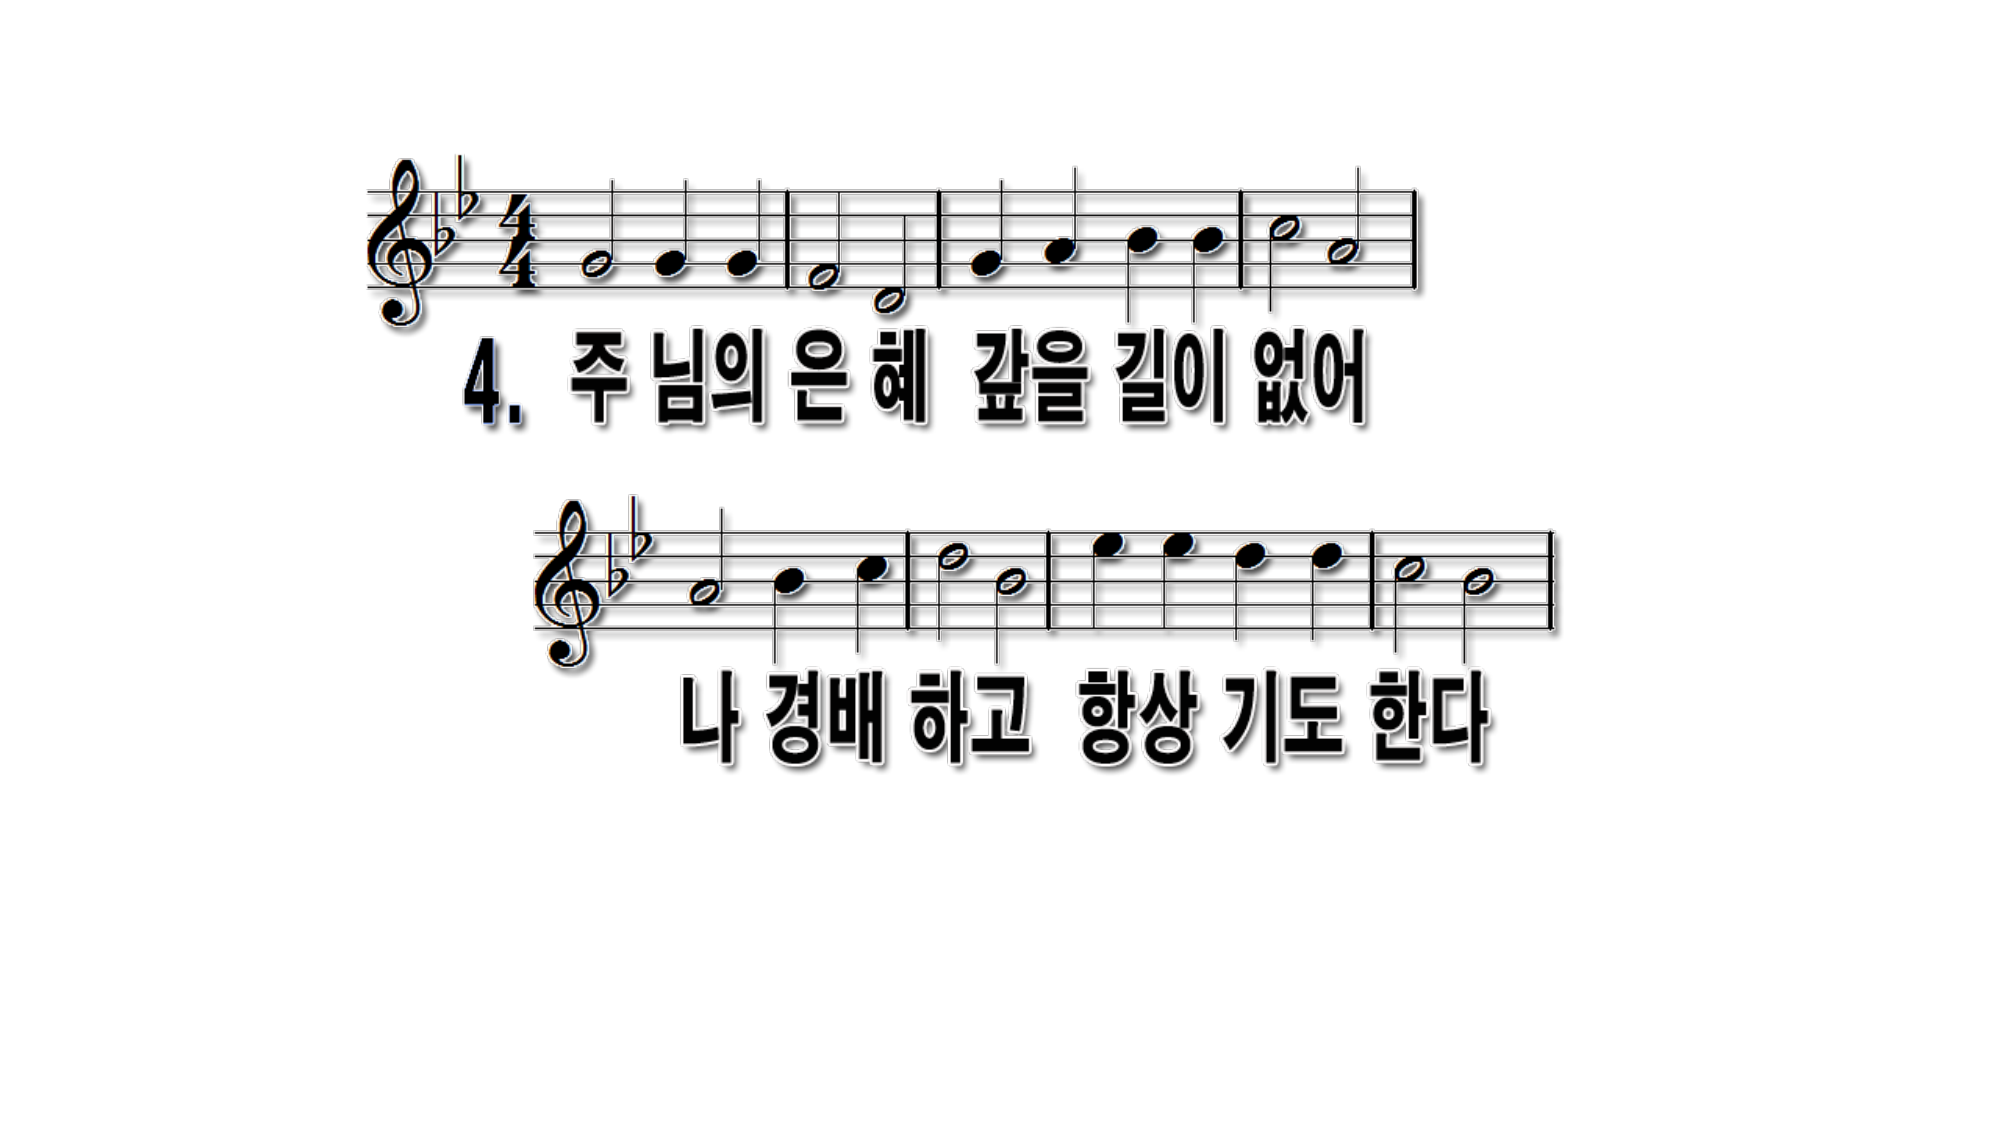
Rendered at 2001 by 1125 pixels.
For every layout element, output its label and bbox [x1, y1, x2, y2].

picture [249, 0, 1750, 815]
